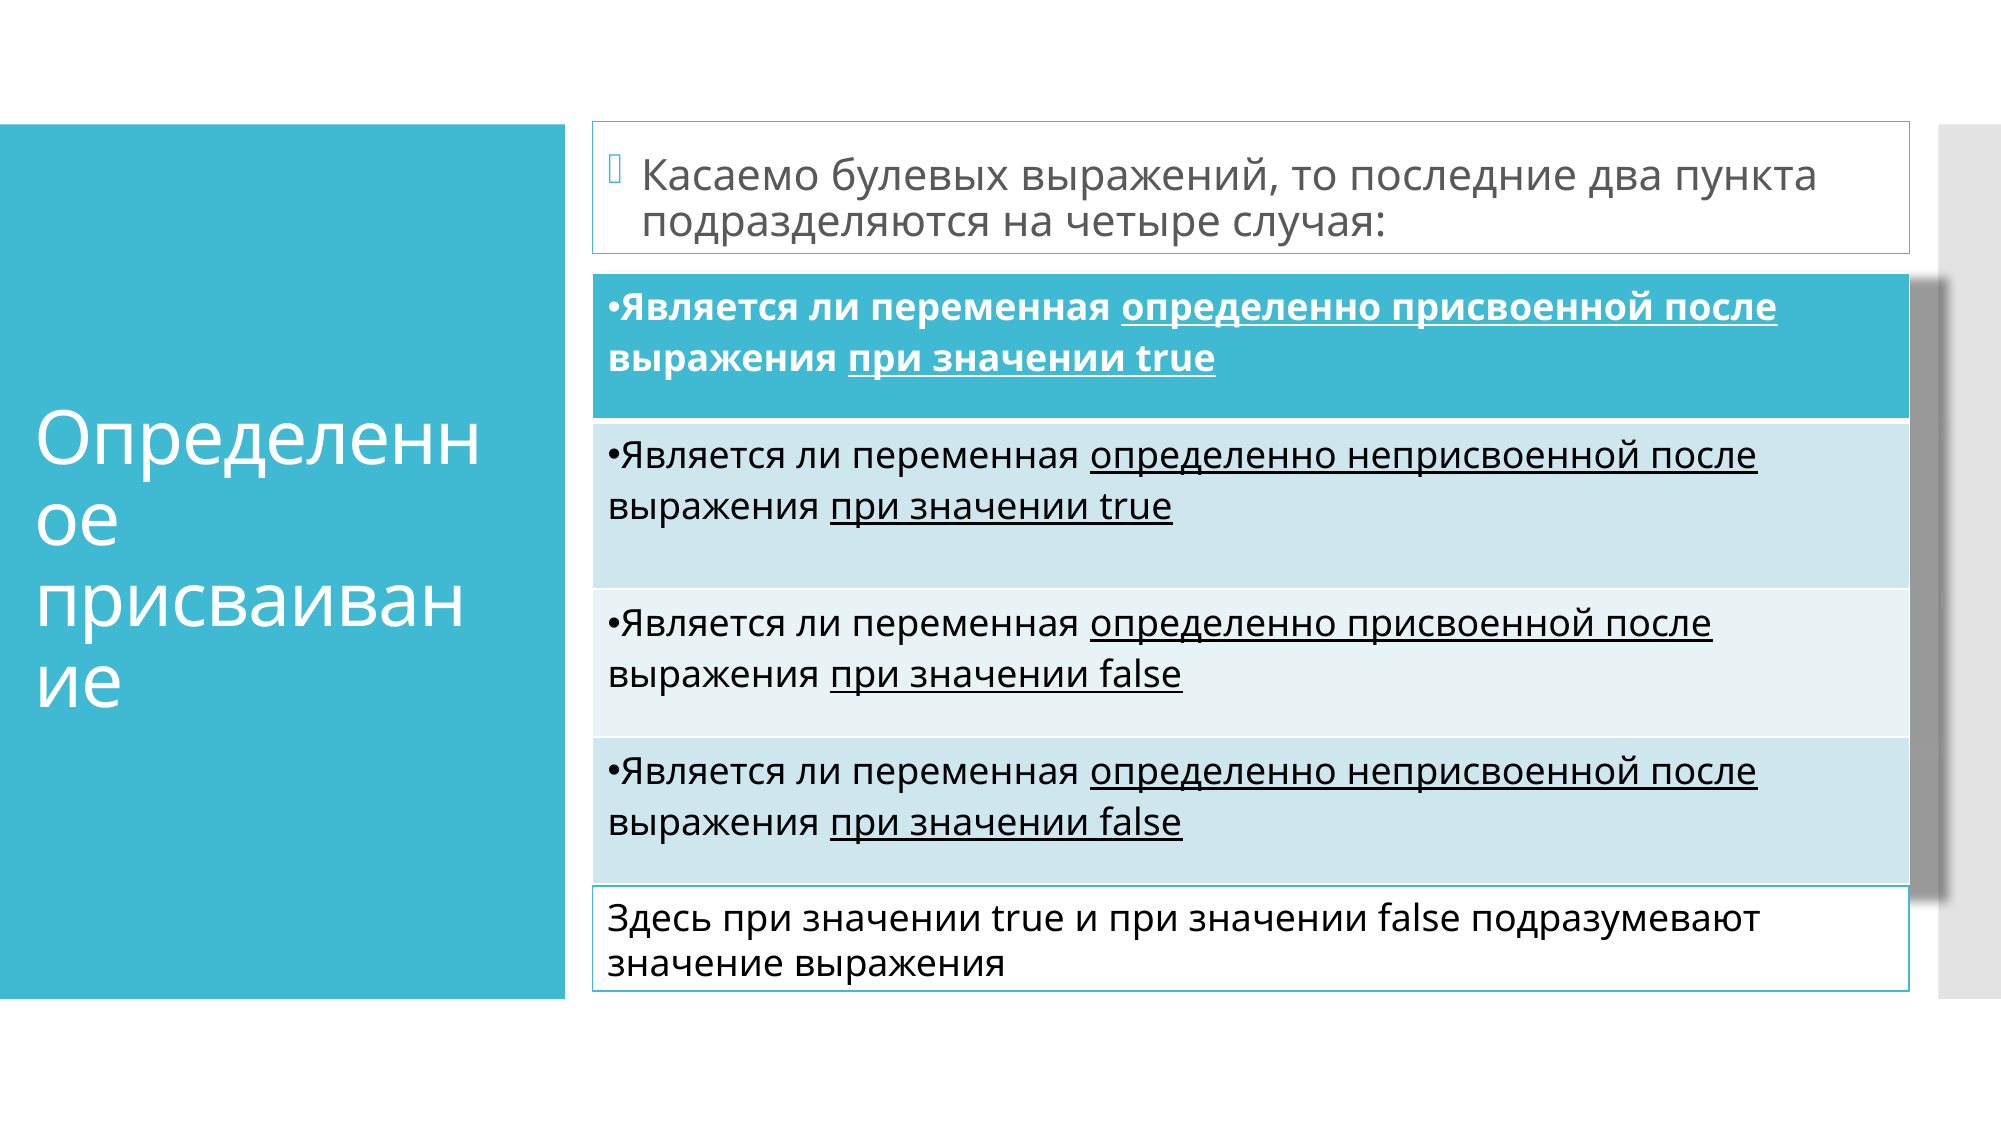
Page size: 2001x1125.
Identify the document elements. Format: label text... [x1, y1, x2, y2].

title Определенное присваивание [19, 184, 525, 940]
table_cell Является ли переменная определенно неприсвоенной после выражения при значении true [593, 424, 1909, 588]
table_cell Является ли переменная определенно присвоенной после выражения при значении false [593, 590, 1909, 736]
table_header Является ли переменная определенно присвоенной после выражения при значении true [593, 274, 1909, 418]
list Касаемо булевых выражений, то последние два пункта подразделяются на четыре случая: [592, 121, 1910, 254]
table_cell Является ли переменная определенно неприсвоенной после выражения при значении false [593, 738, 1909, 883]
text_box Здесь при значении true и при значении false подразумевают значение выражения [592, 885, 1910, 992]
